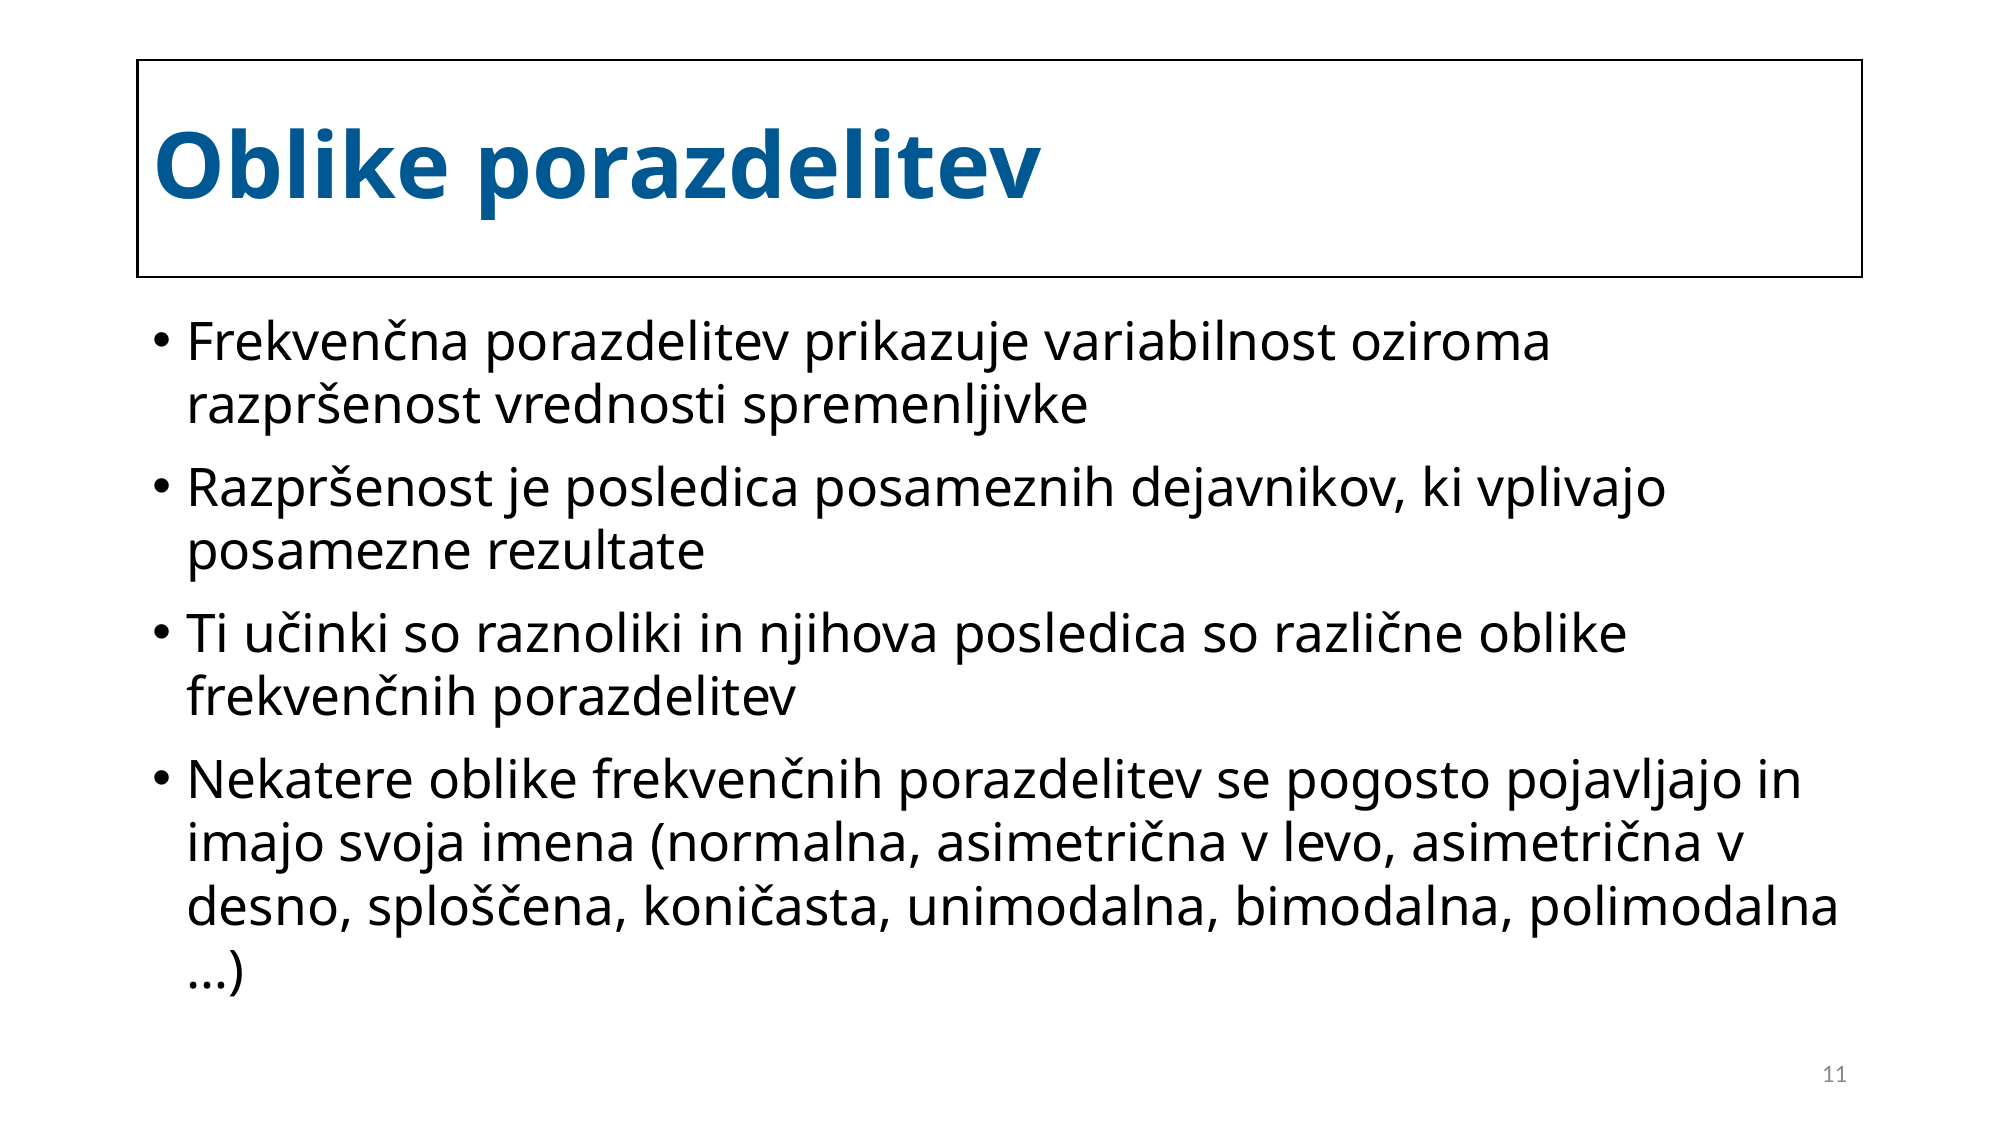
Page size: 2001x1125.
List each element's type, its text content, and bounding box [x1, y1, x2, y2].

list Frekvenčna porazdelitev prikazuje variabilnost oziroma razpršenost vrednosti spremenljivke Razpršenost je posledica posameznih dejavnikov, ki vplivajo posamezne rezultate Ti učinki so raznoliki in njihova posledica so različne oblike frekvenčnih porazdelitev Nekatere oblike frekvenčnih porazdelitev se pogosto pojavljajo in imajo svoja imena (normalna, asimetrična v levo, asimetrična v desno, sploščena, koničasta, unimodalna, bimodalna, polimodalna …) [137, 299, 1863, 1014]
slide_number 11 [1412, 1042, 1863, 1103]
title Oblike porazdelitev [136, 59, 1863, 278]
